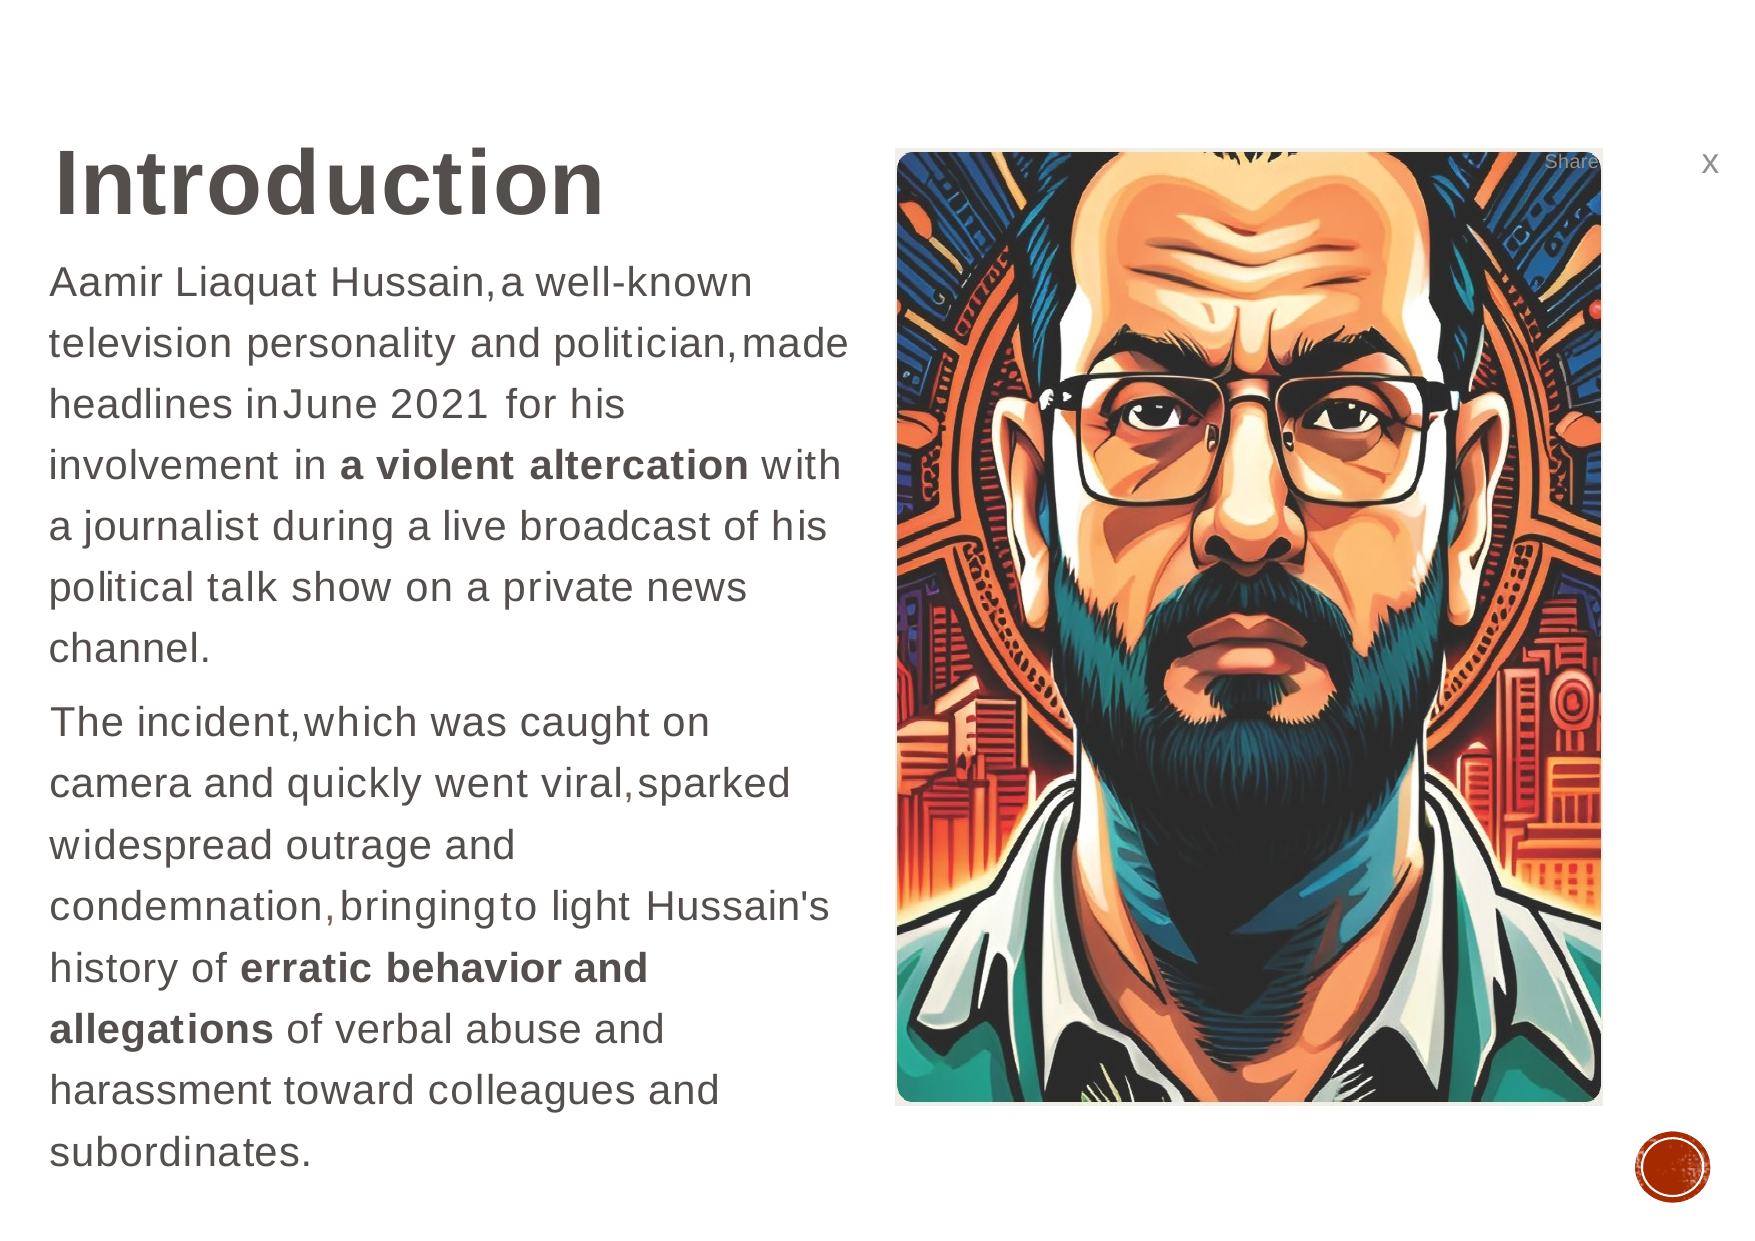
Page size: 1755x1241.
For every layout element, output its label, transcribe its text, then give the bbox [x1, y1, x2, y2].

text_box x [1699, 138, 1725, 181]
text_box Share [1542, 148, 1603, 173]
text_box Introduction Aamir Liaquat Hussain,a well-known television personality and politician,made headlines inJune 2021 for his involvement in a violent altercation with a journalist during a live broadcast of his political talk show on a private news channel. The incident,which was caught on camera and quickly went viral,sparked widespread outrage and condemnation,bringingto light Hussain's history of erratic behavior and allegations of verbal abuse and harassment toward colleagues and subordinates. [46, 122, 860, 1175]
text_box [895, 148, 1603, 1106]
